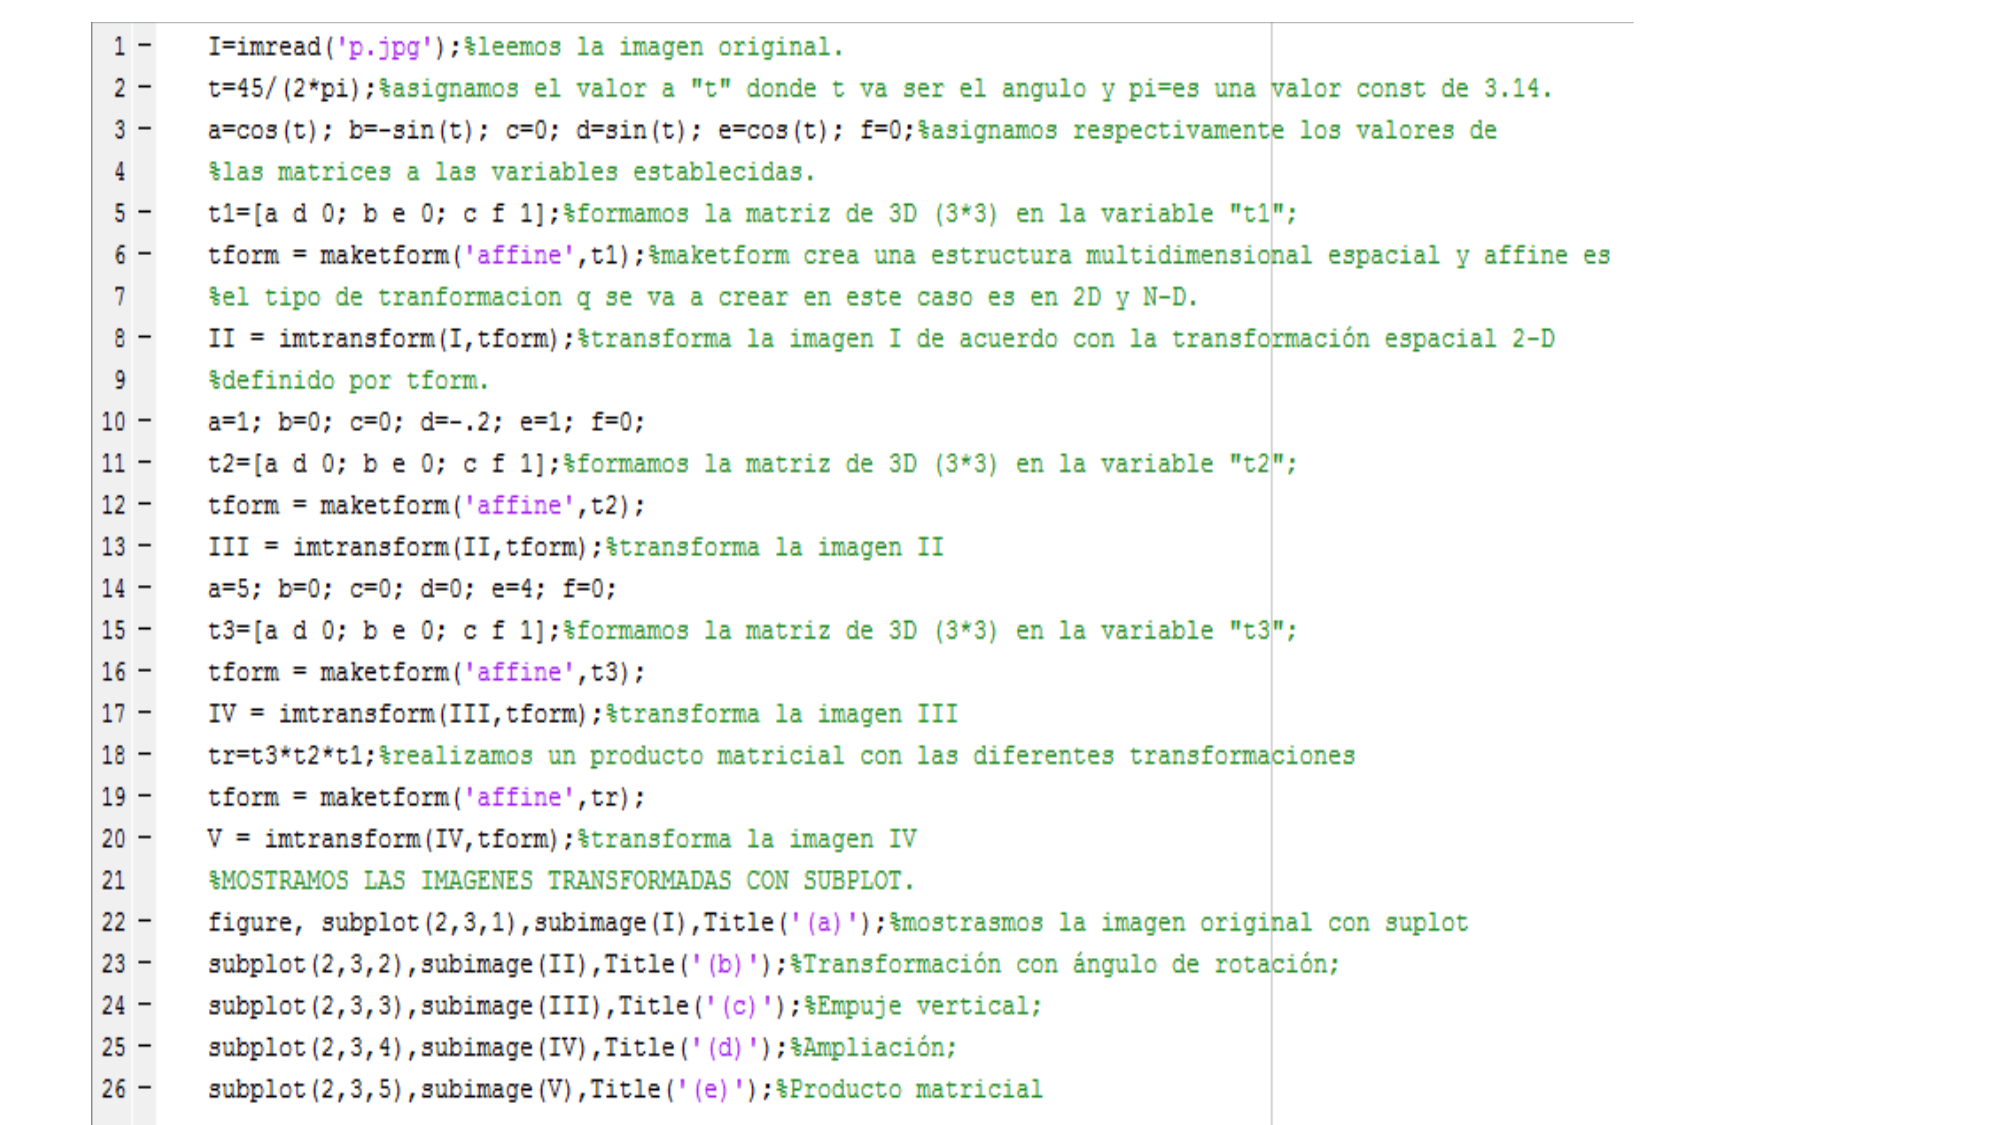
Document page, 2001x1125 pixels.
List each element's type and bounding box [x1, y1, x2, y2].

picture [91, 22, 1634, 1125]
